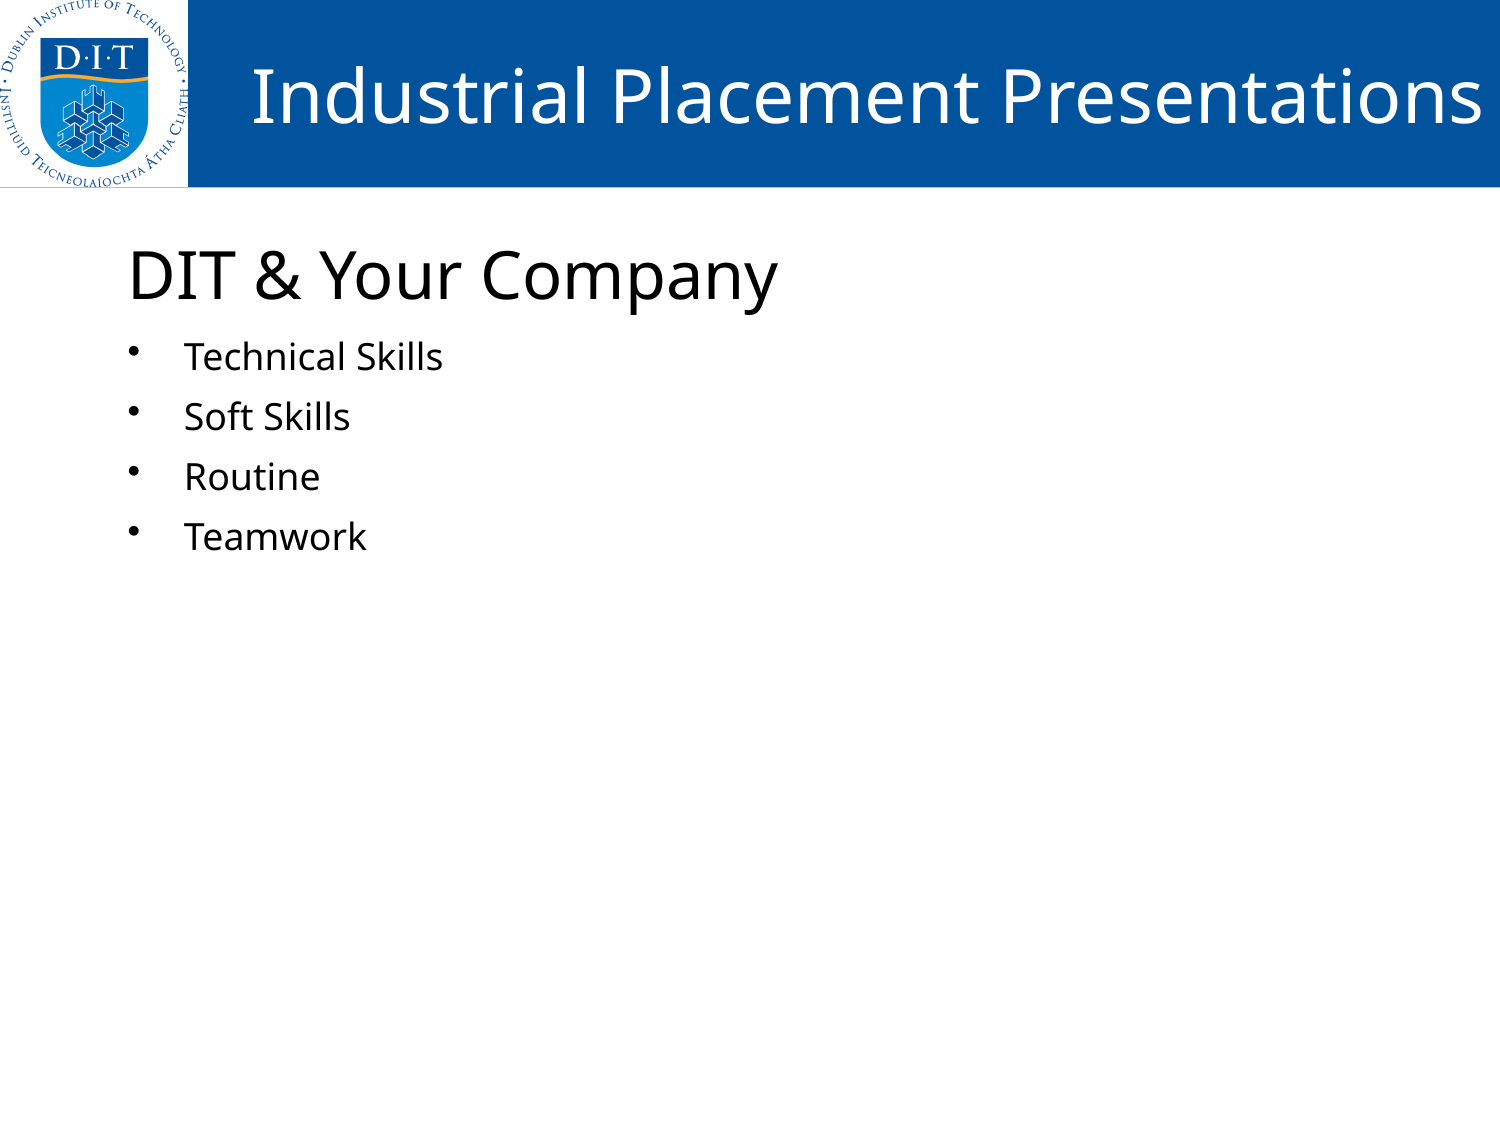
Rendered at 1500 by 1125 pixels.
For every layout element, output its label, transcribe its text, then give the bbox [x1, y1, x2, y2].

picture [0, 0, 188, 187]
list DIT & Your Company Technical Skills Soft Skills Routine Teamwork [112, 224, 1388, 1001]
